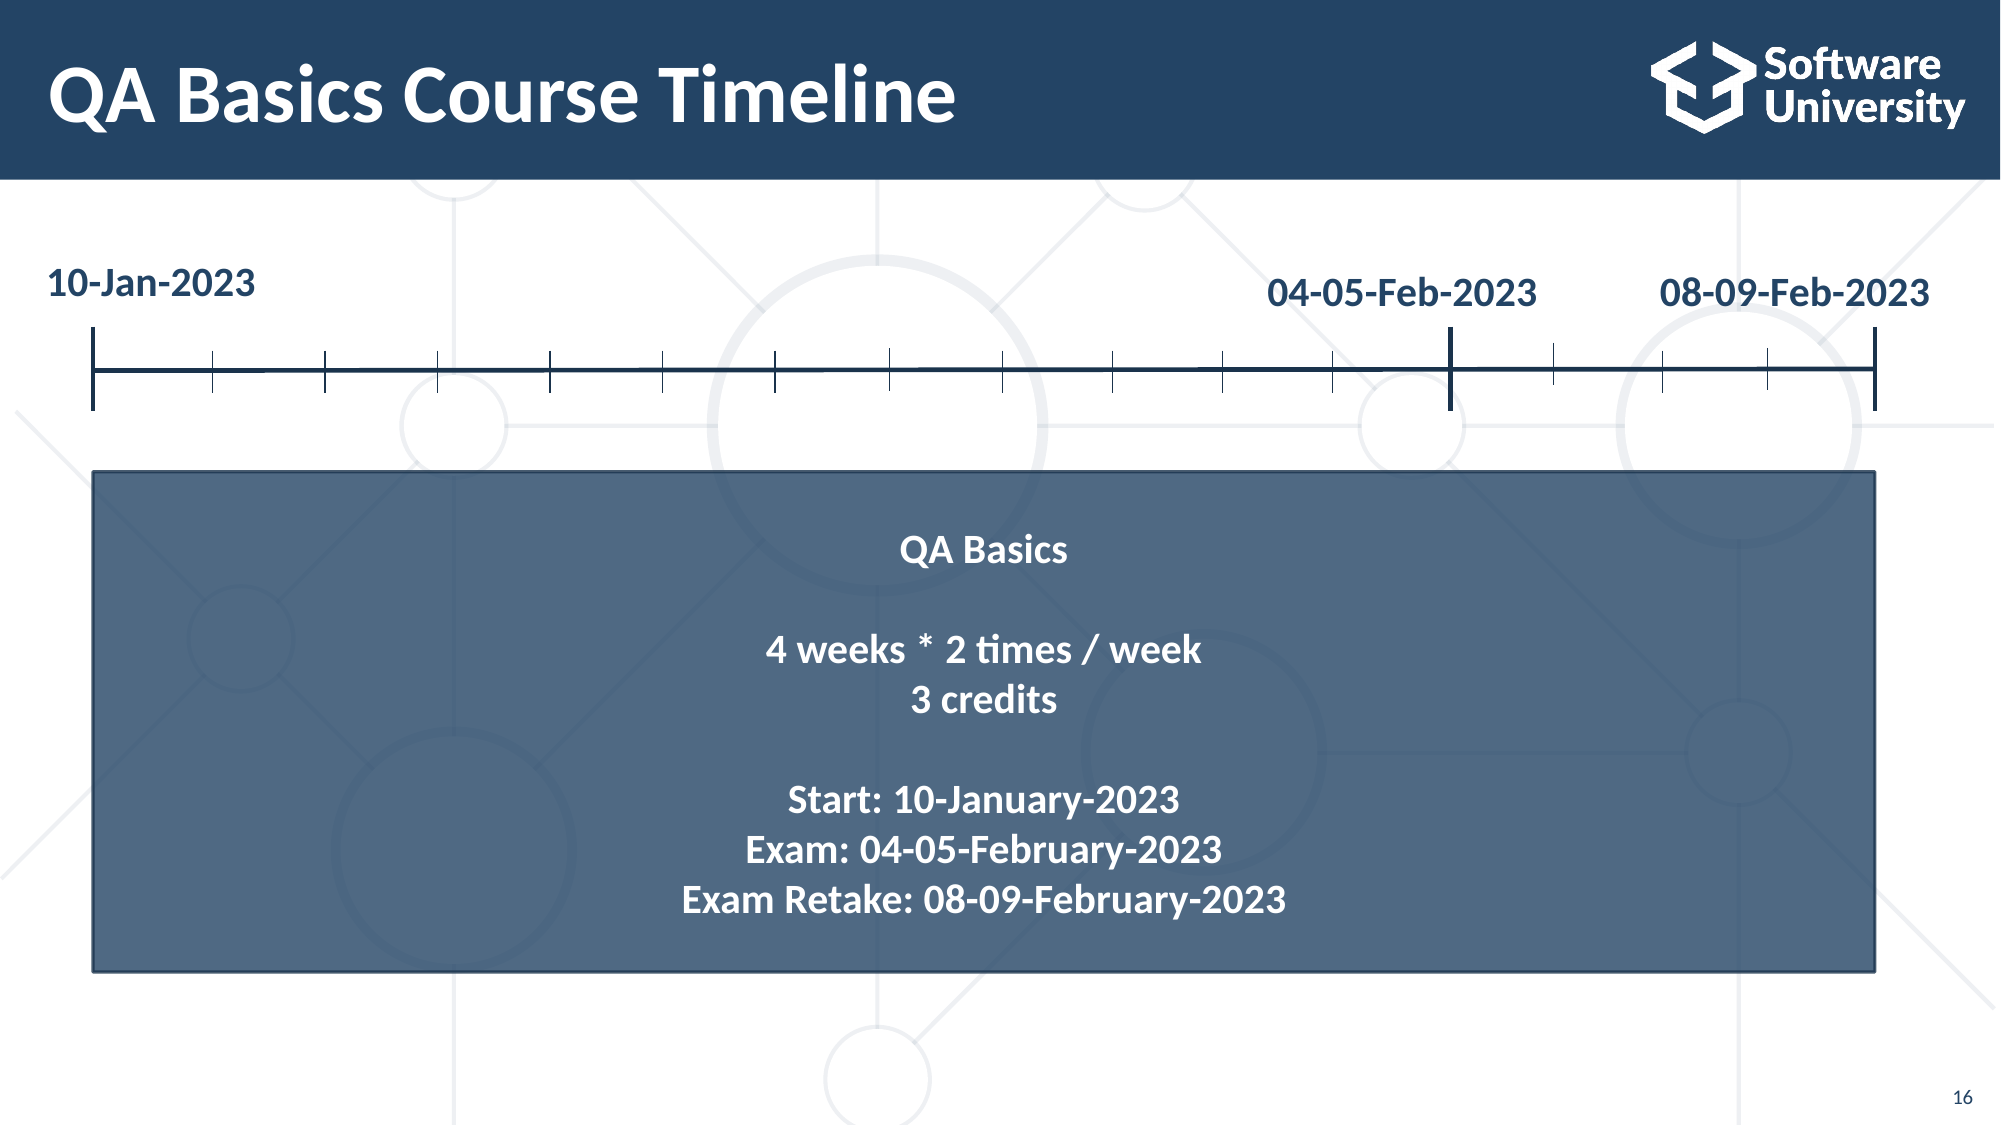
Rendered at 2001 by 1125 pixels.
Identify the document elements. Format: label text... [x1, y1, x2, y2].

text_box 10-Jan-2023 [31, 247, 271, 313]
text_box 04-05-Feb-2023 [1252, 257, 1553, 323]
picture [1651, 41, 1966, 134]
text_box QA Basics 4 weeks * 2 times / week 3 credits Start: 10-January-2023 Exam: 04-05-February-2023 Exam Retake: 08-09-February-2023 [91, 470, 1877, 974]
title QA Basics Course Timeline [31, 16, 1625, 162]
text_box 08-09-Feb-2023 [1645, 257, 1972, 323]
slide_number 16 [1927, 1067, 1989, 1117]
